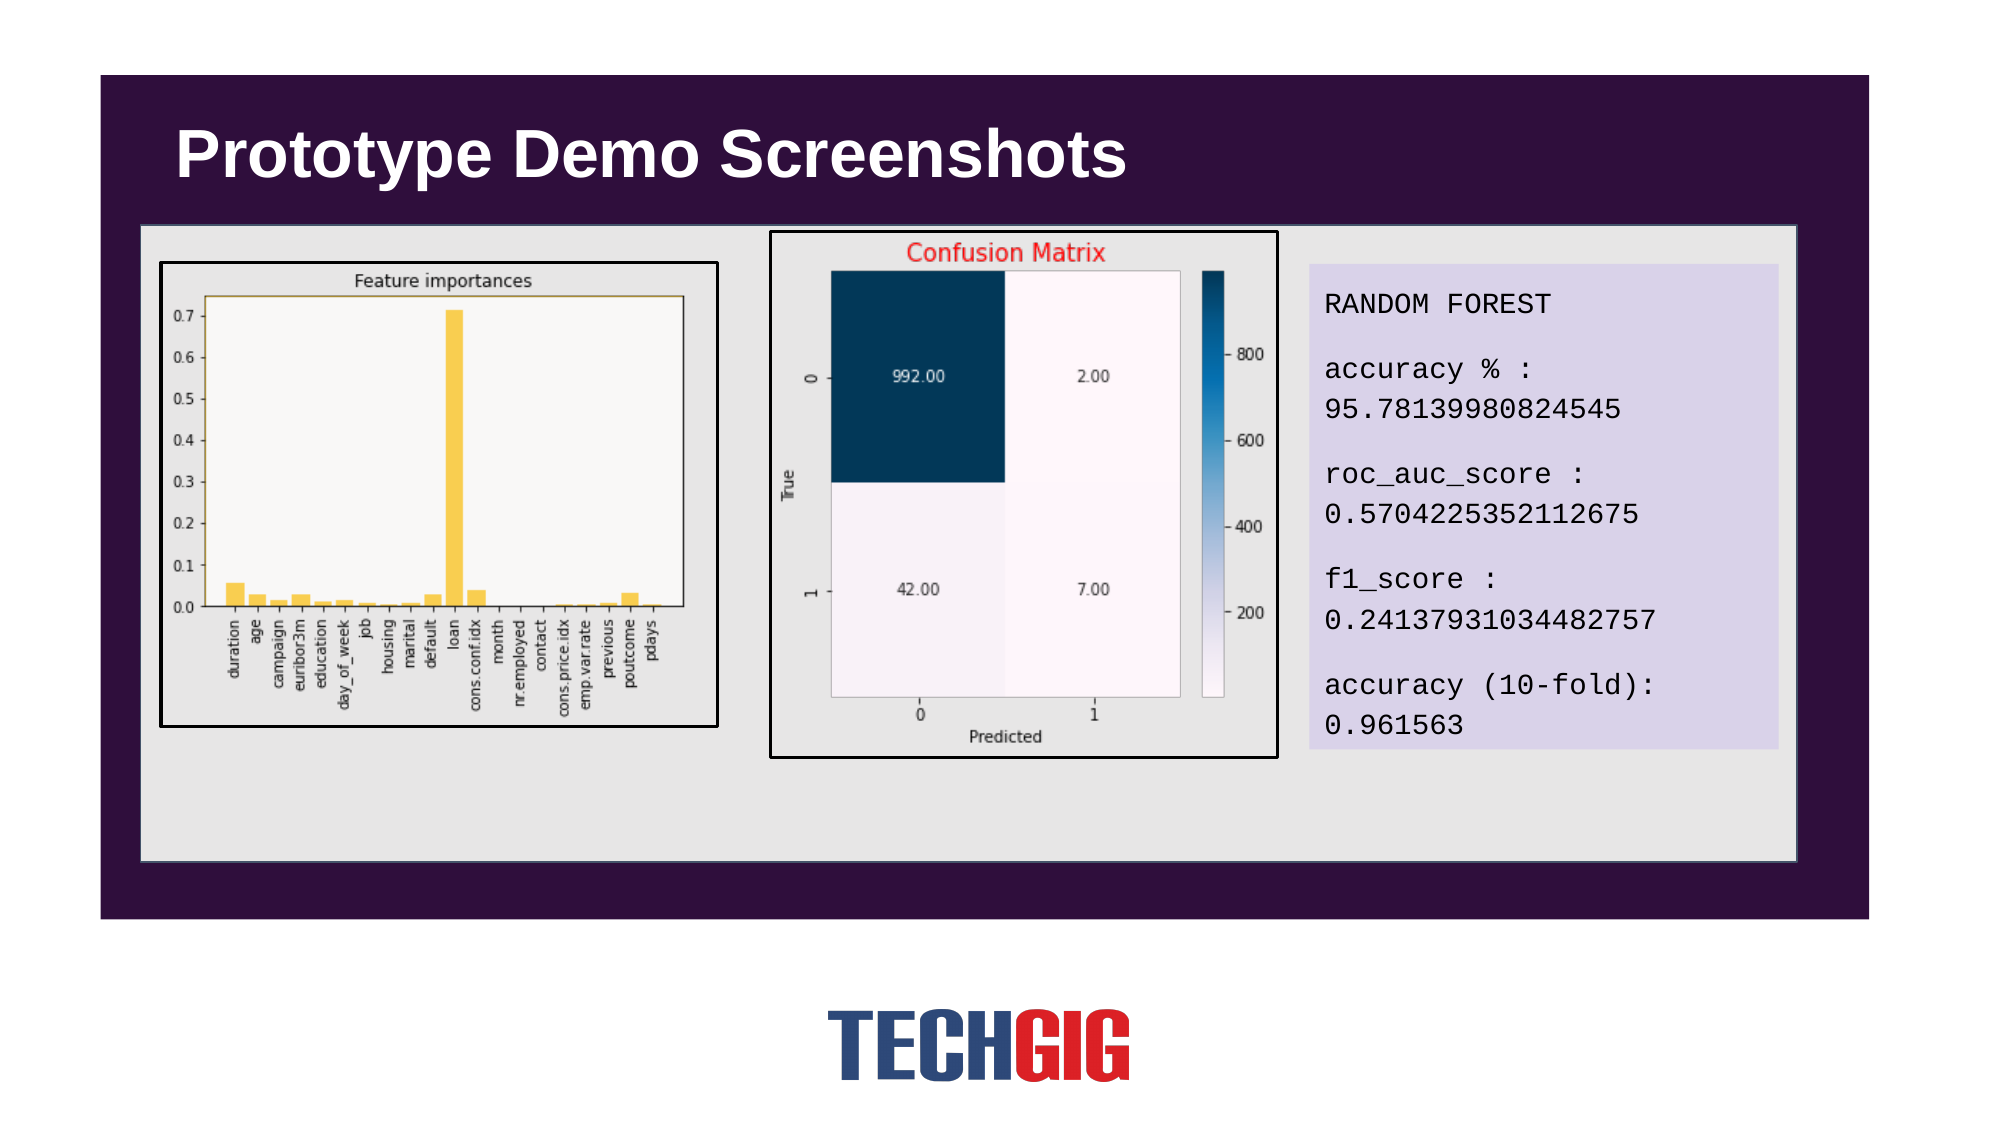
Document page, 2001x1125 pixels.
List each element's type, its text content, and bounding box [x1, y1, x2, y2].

text_box Prototype Demo Screenshots [162, 103, 1725, 224]
text_box [1725, 218, 1757, 224]
picture [828, 1009, 1129, 1082]
text_box [140, 224, 1797, 862]
picture [162, 263, 716, 726]
picture [772, 232, 1276, 757]
text_box RANDOM FOREST accuracy % : 95.78139980824545 roc_auc_score : 0.5704225352112675 f1_score : 0.24137931034482757 accuracy (10-fold): 0.961563 [1309, 263, 1779, 750]
